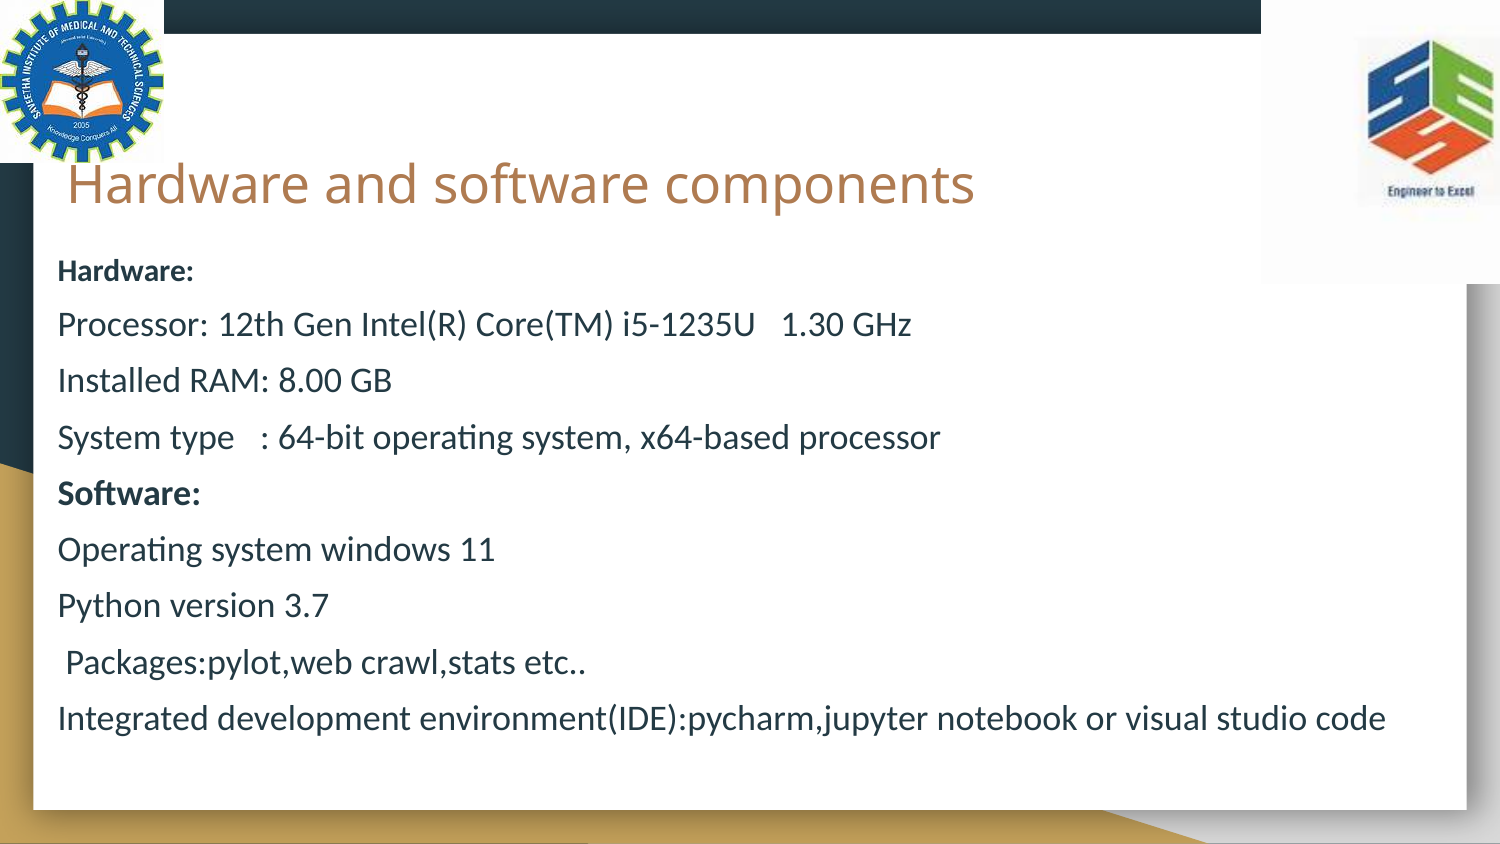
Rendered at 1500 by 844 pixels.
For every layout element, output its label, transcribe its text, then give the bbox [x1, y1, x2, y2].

picture [0, 0, 164, 164]
list Hardware: Processor: 12th Gen Intel(R) Core(TM) i5-1235U 1.30 GHz Installed RAM: 8.00 GB System type : 64-bit operating system, x64-based processor Software: Operating system windows 11 Python version 3.7 Packages:pylot,web crawl,stats etc.. Integrated development environment(IDE):pycharm,jupyter notebook or visual studio code [42, 229, 1441, 790]
title Hardware and software components [51, 135, 1255, 229]
picture [1260, 0, 1500, 285]
